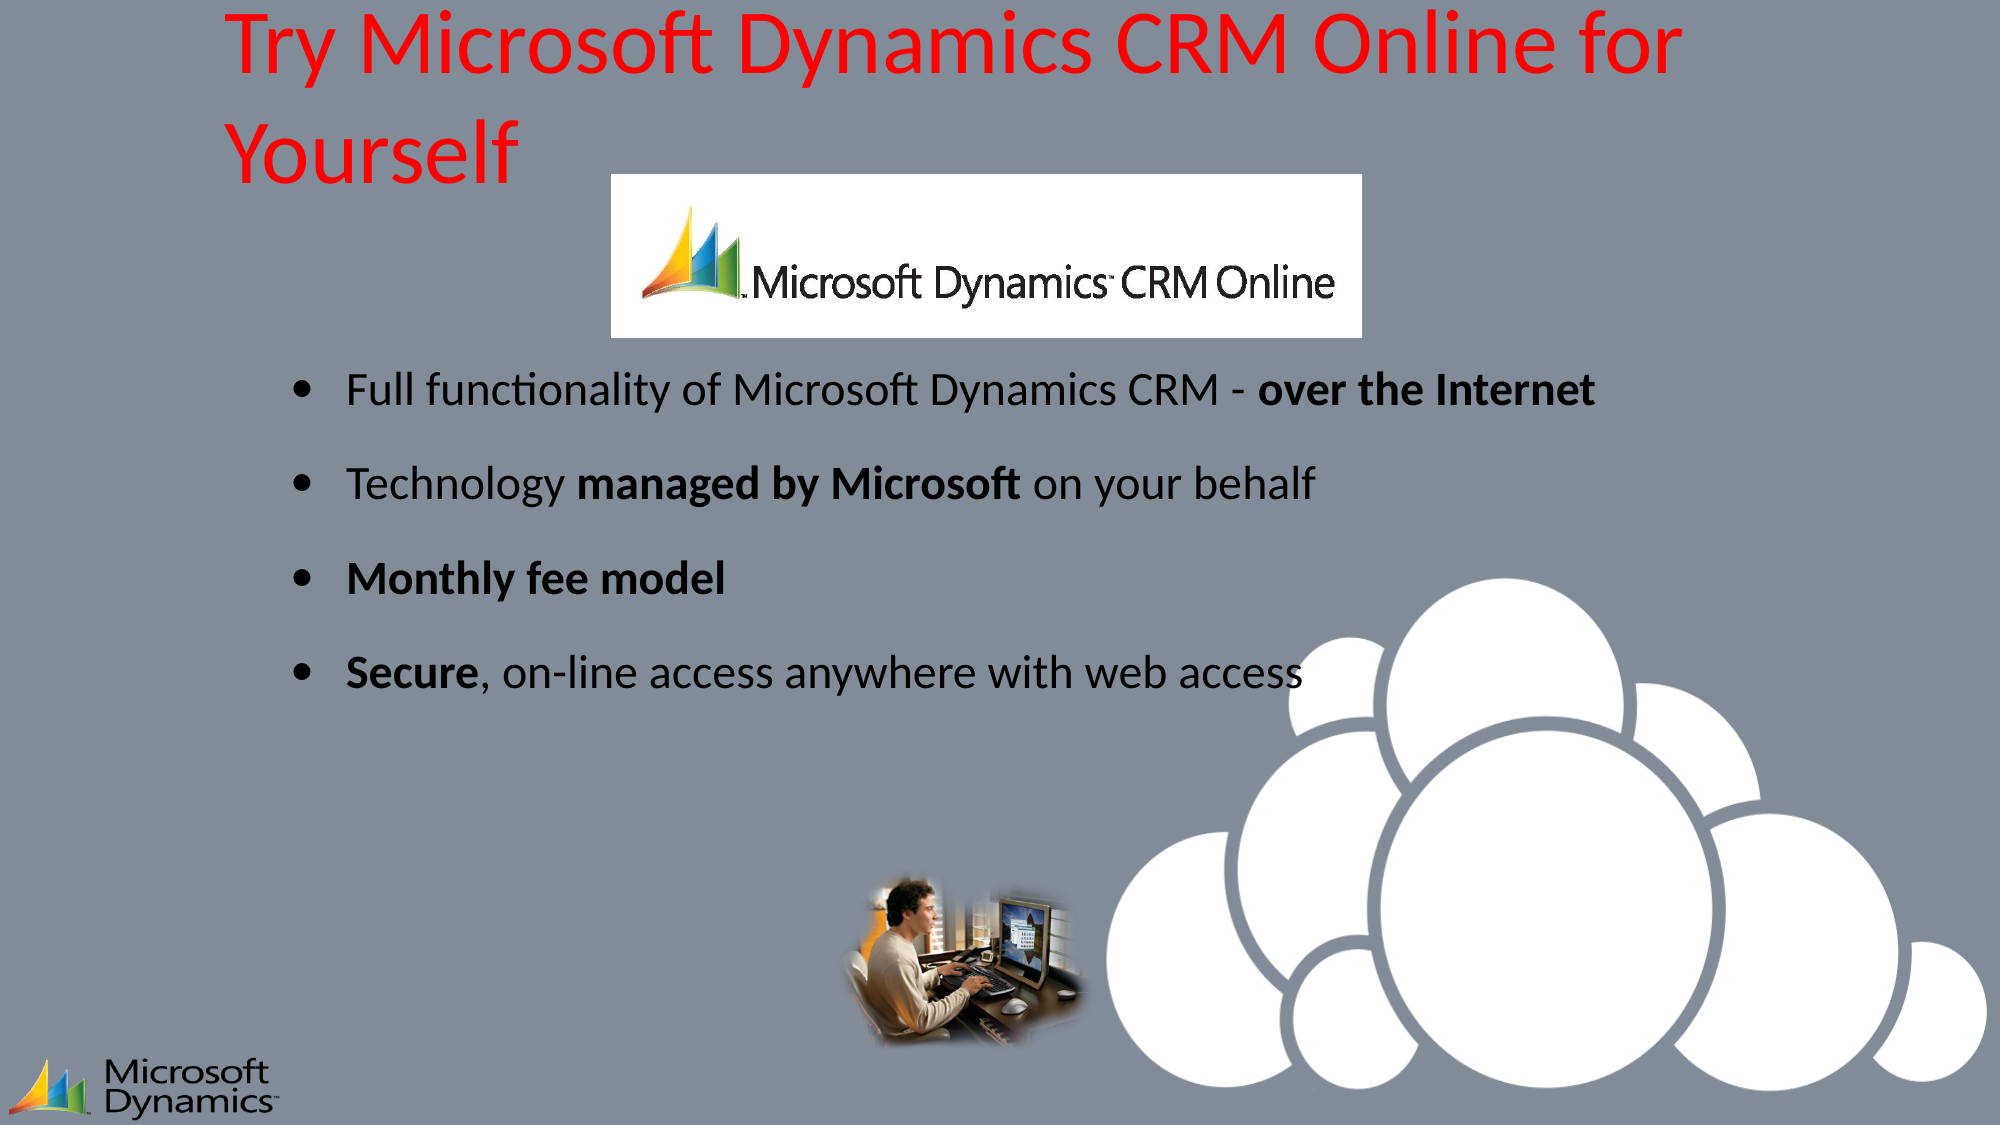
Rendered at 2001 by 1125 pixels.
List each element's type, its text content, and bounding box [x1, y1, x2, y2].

text_box [837, 868, 1100, 1050]
title Try Microsoft Dynamics CRM Online for Yourself [222, 0, 1716, 202]
text_box [611, 174, 1363, 338]
text_box Technology managed by Microsoft on your behalf [343, 449, 1326, 510]
text_box Full functionality of Microsoft Dynamics CRM - over the Internet [343, 355, 1752, 415]
picture [0, 1051, 288, 1125]
text_box Secure, on-line access anywhere with web access [343, 638, 1309, 698]
text_box • • • • [287, 352, 309, 696]
text_box Monthly fee model [343, 544, 731, 604]
